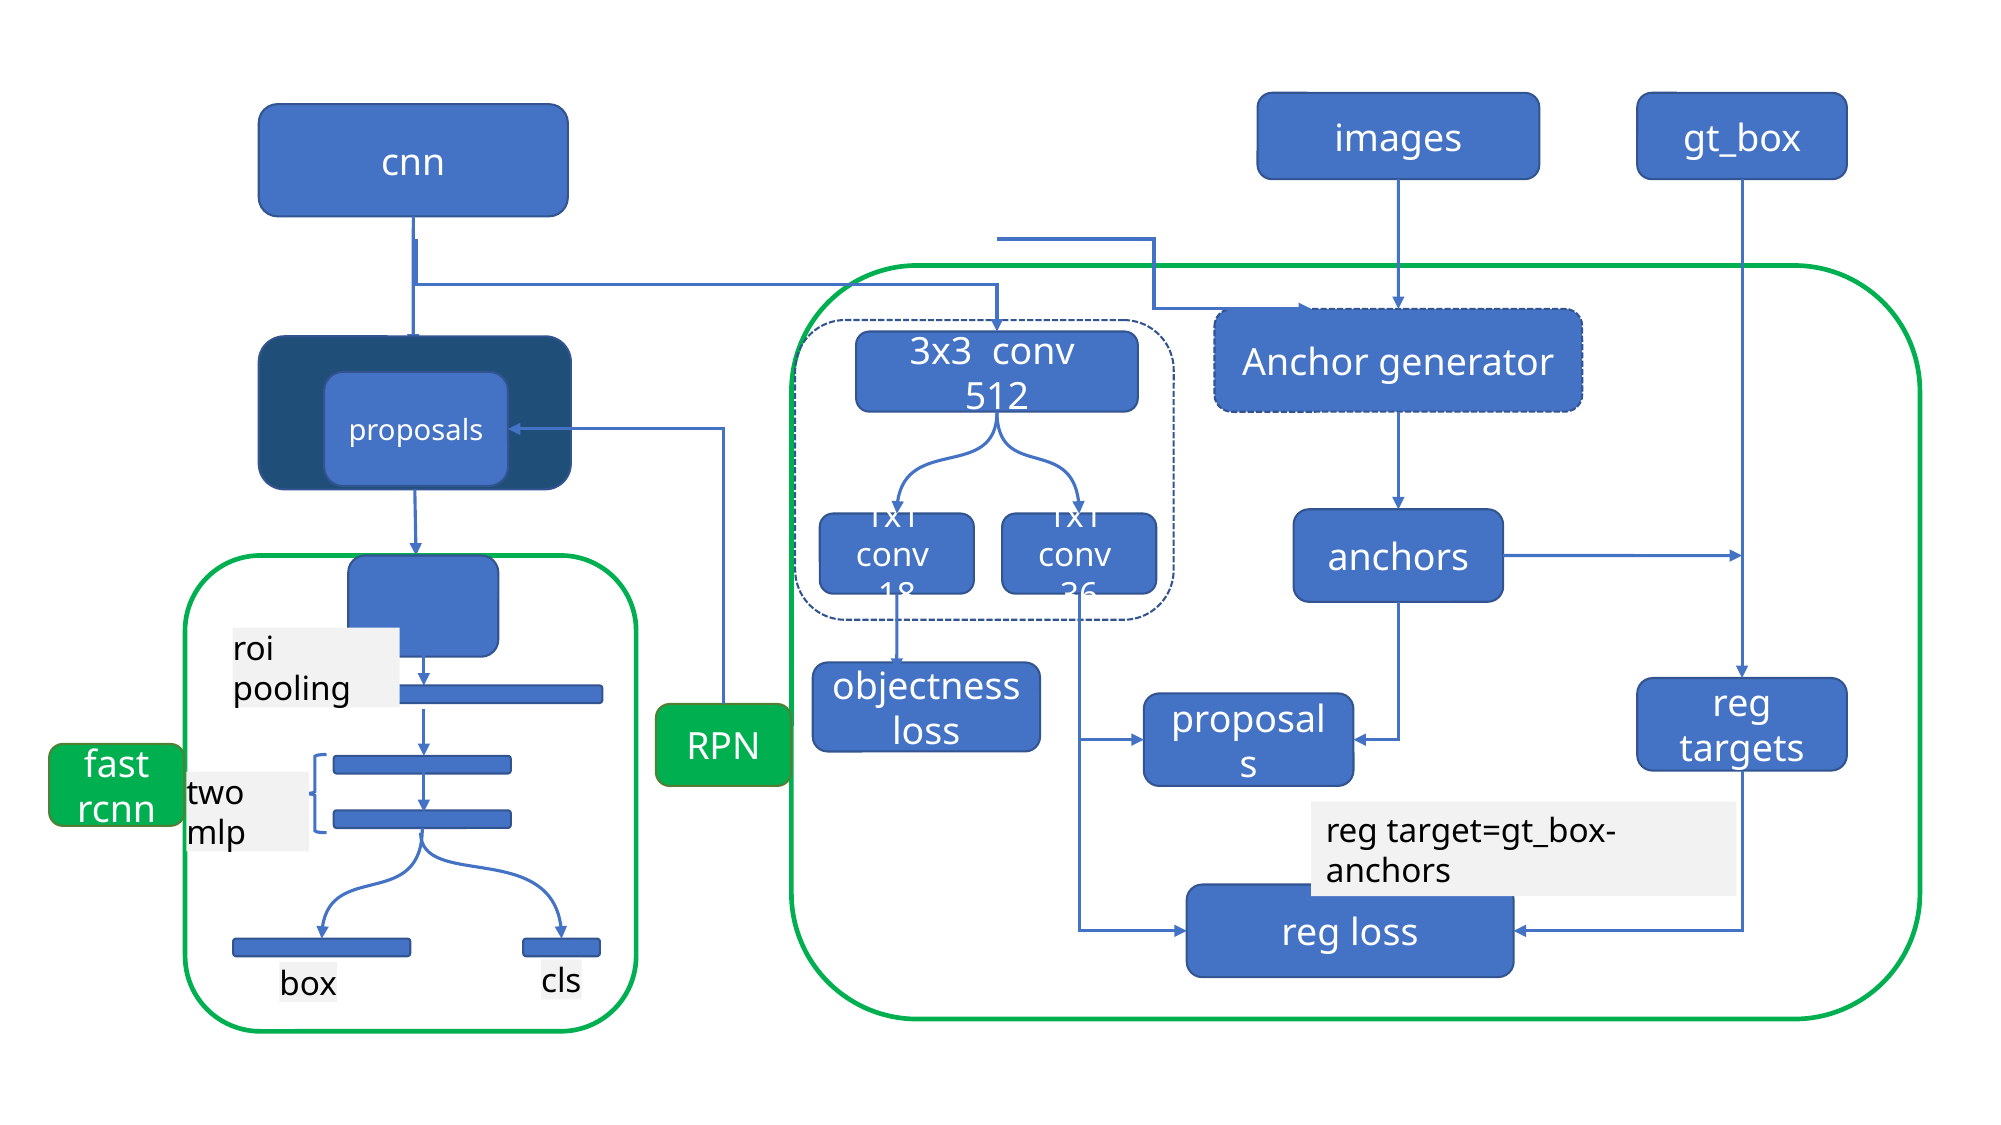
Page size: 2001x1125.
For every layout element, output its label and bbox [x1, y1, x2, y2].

text_box [49, 92, 1920, 1032]
